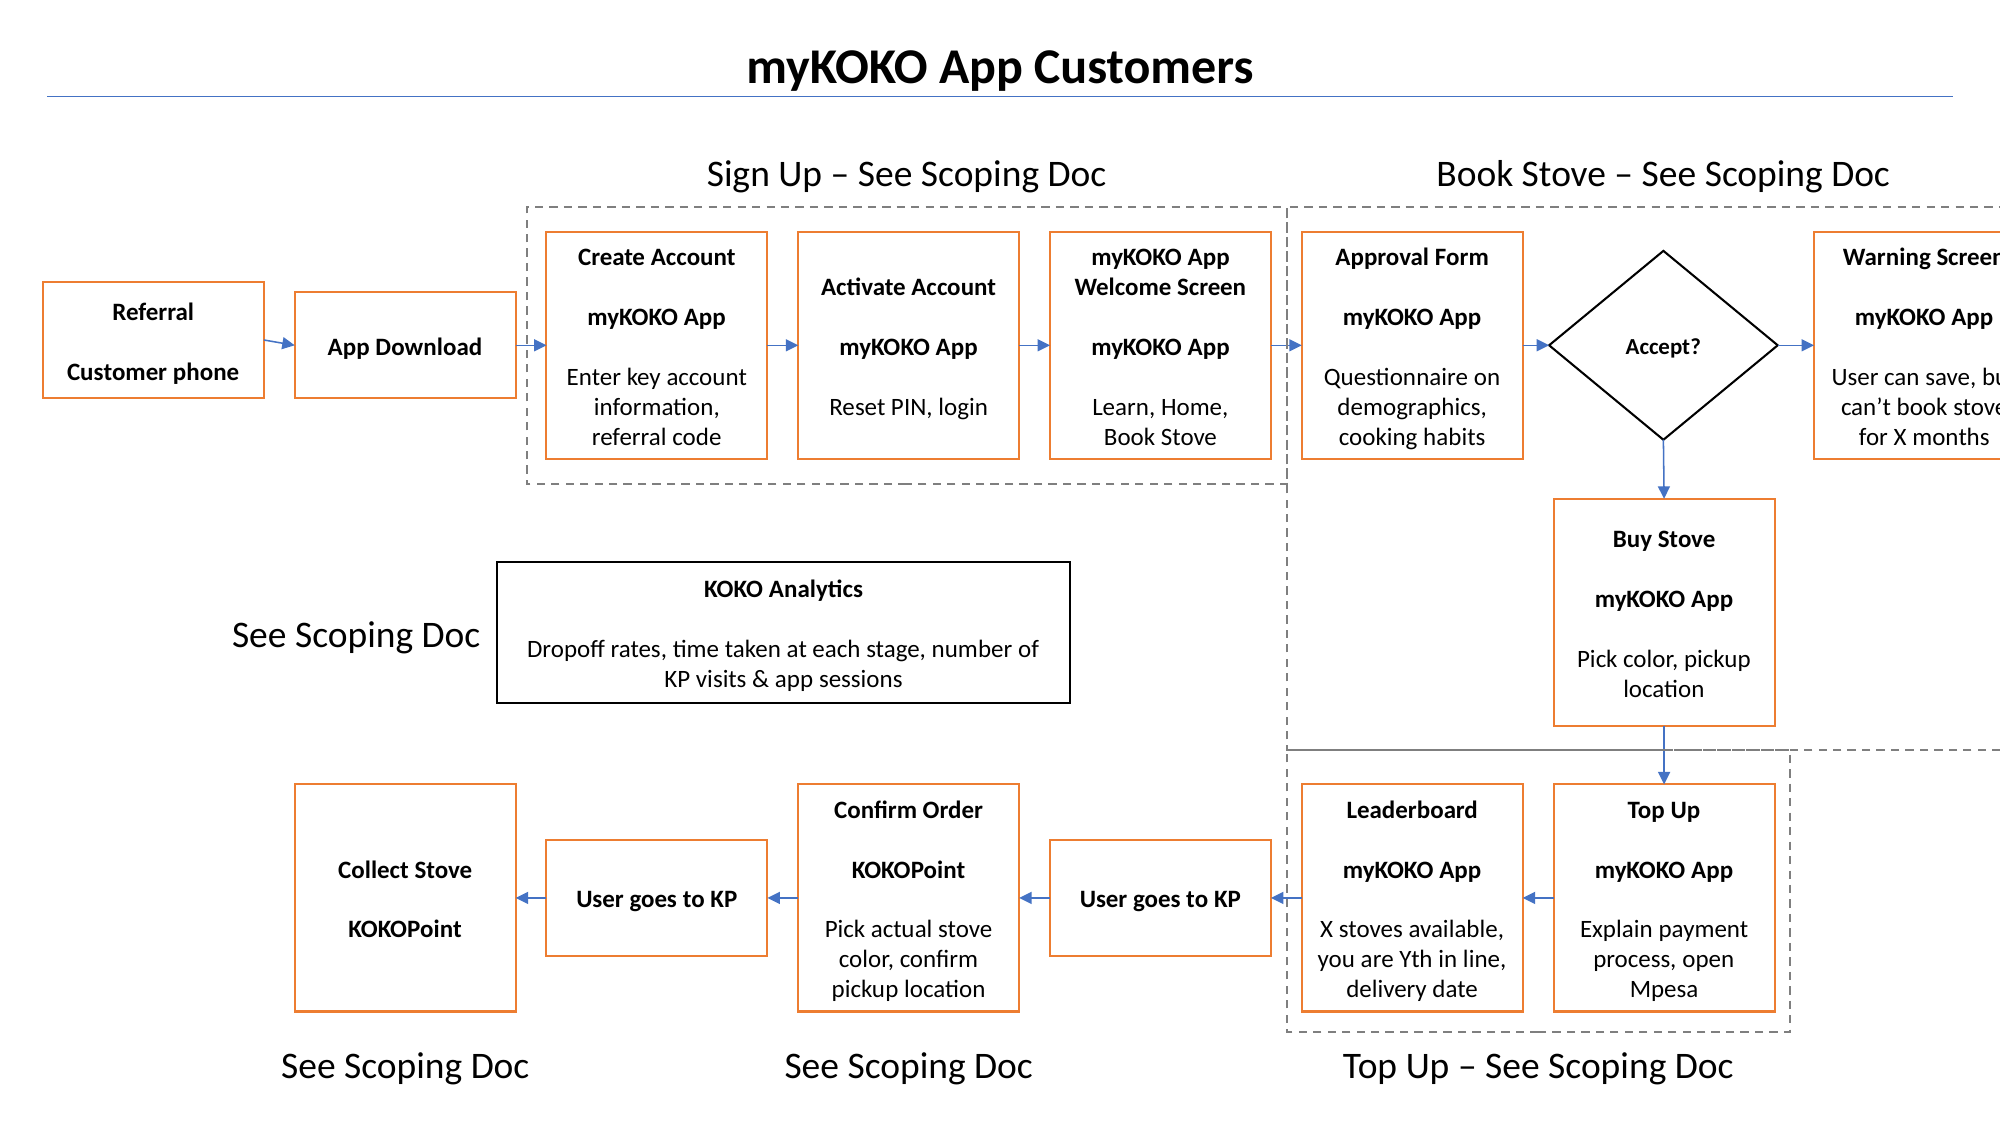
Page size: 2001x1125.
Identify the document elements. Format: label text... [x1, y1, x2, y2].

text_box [13, 99, 2000, 1094]
text_box myKOKO App Customers [444, 25, 1556, 95]
